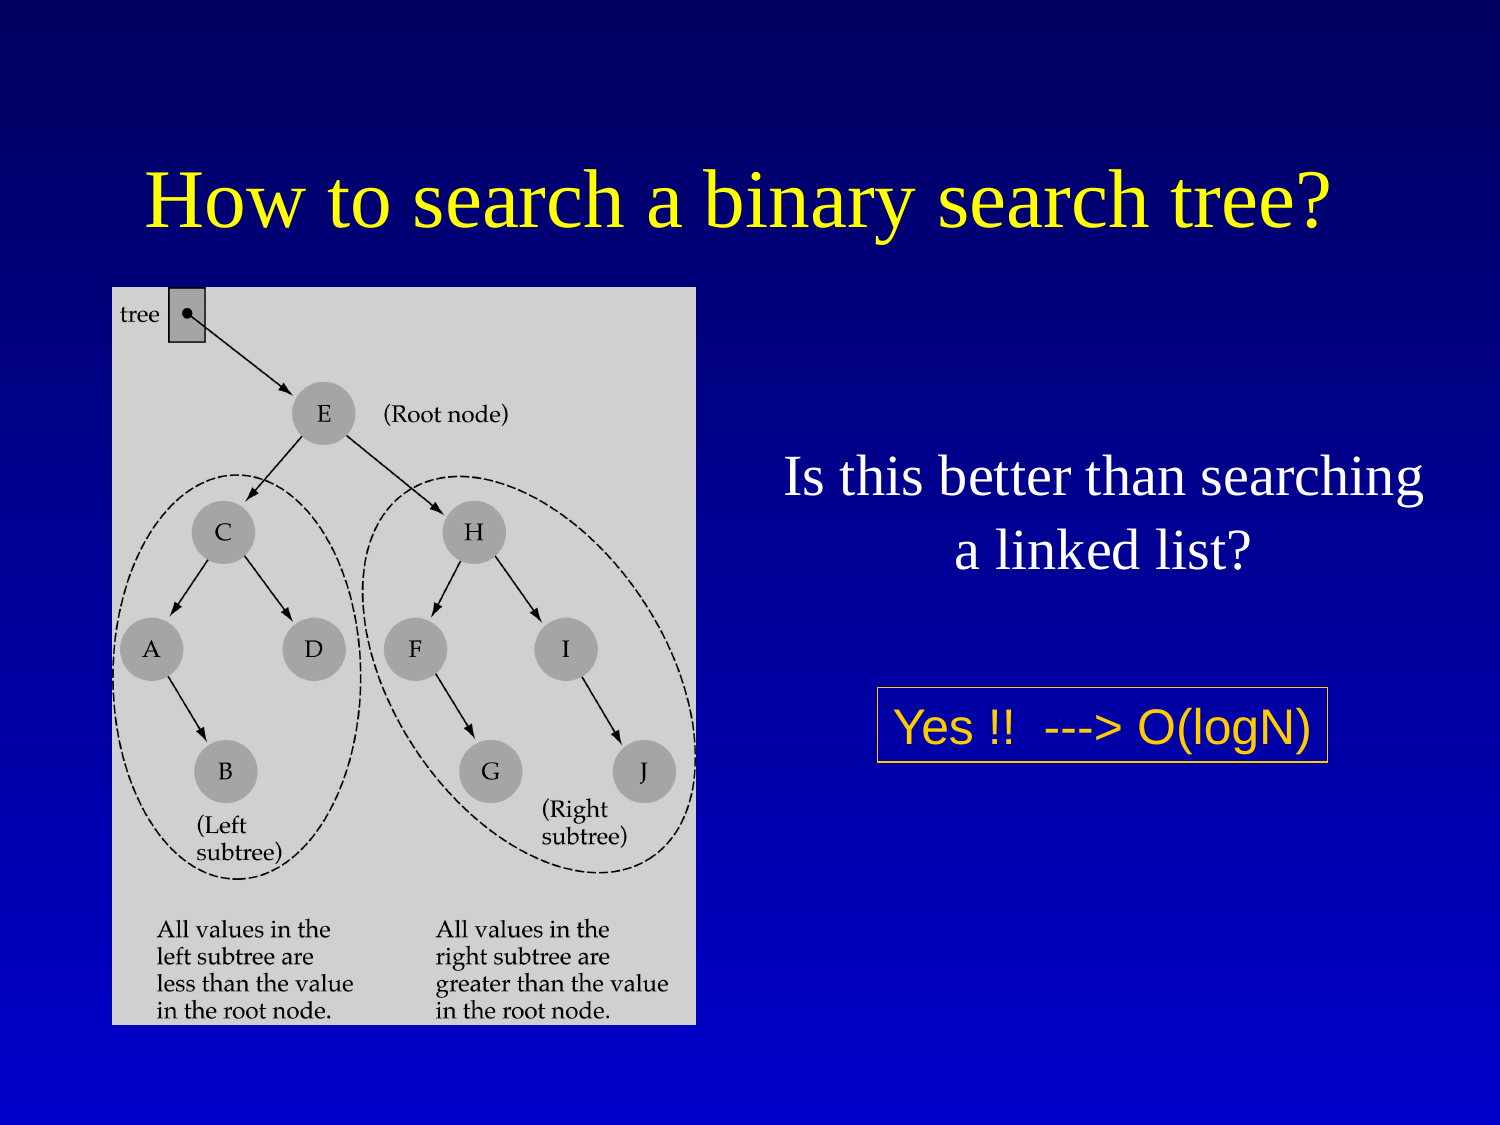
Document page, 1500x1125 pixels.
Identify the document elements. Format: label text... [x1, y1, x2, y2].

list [112, 287, 696, 1026]
title How to search a binary search tree? [112, 99, 1388, 288]
text_box Yes !! ---> O(logN) [877, 687, 1328, 763]
text_box Is this better than searching a linked list? [724, 437, 1455, 590]
